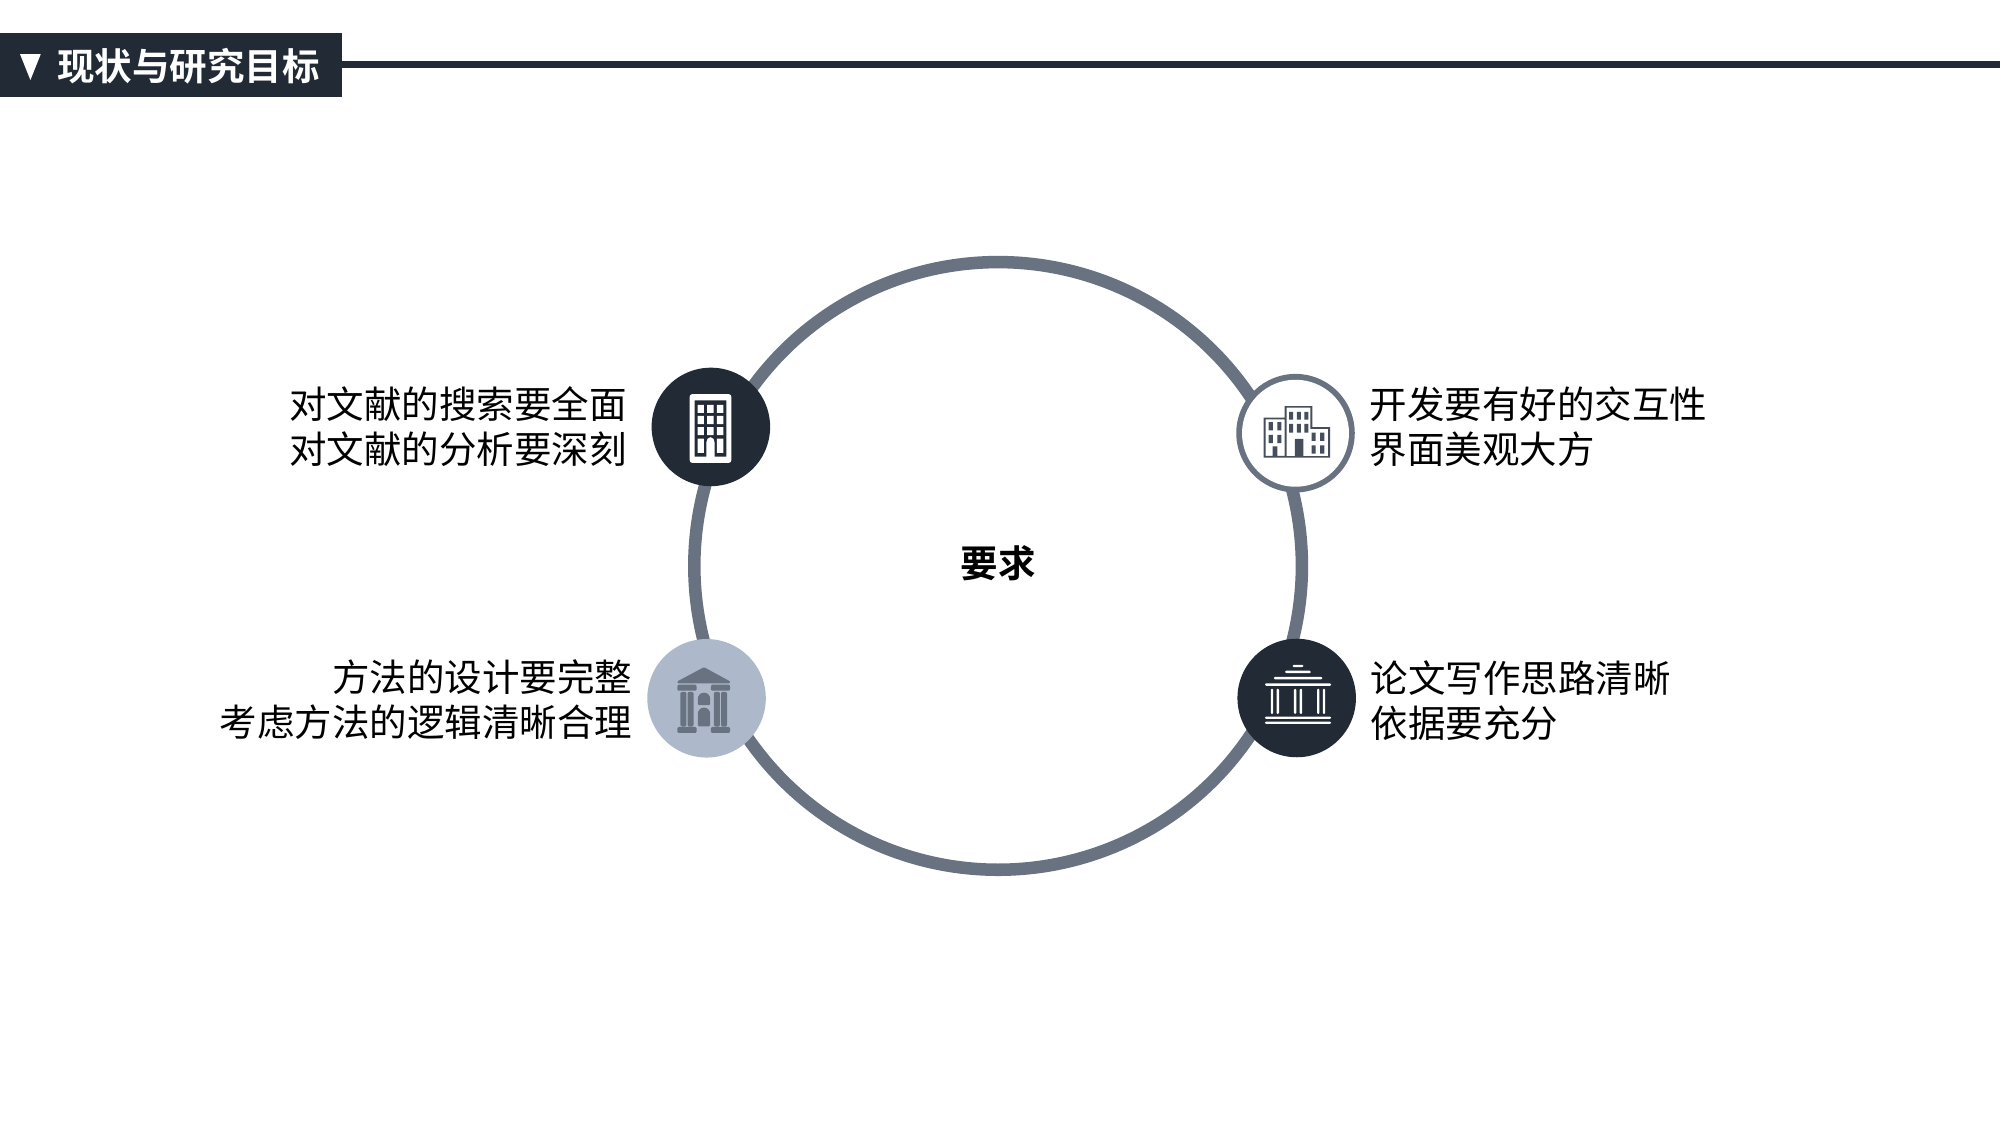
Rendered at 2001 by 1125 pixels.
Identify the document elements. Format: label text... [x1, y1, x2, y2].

text_box 现状与研究目标 [42, 35, 335, 95]
text_box [0, 33, 342, 97]
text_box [158, 262, 1845, 870]
text_box [18, 53, 43, 83]
